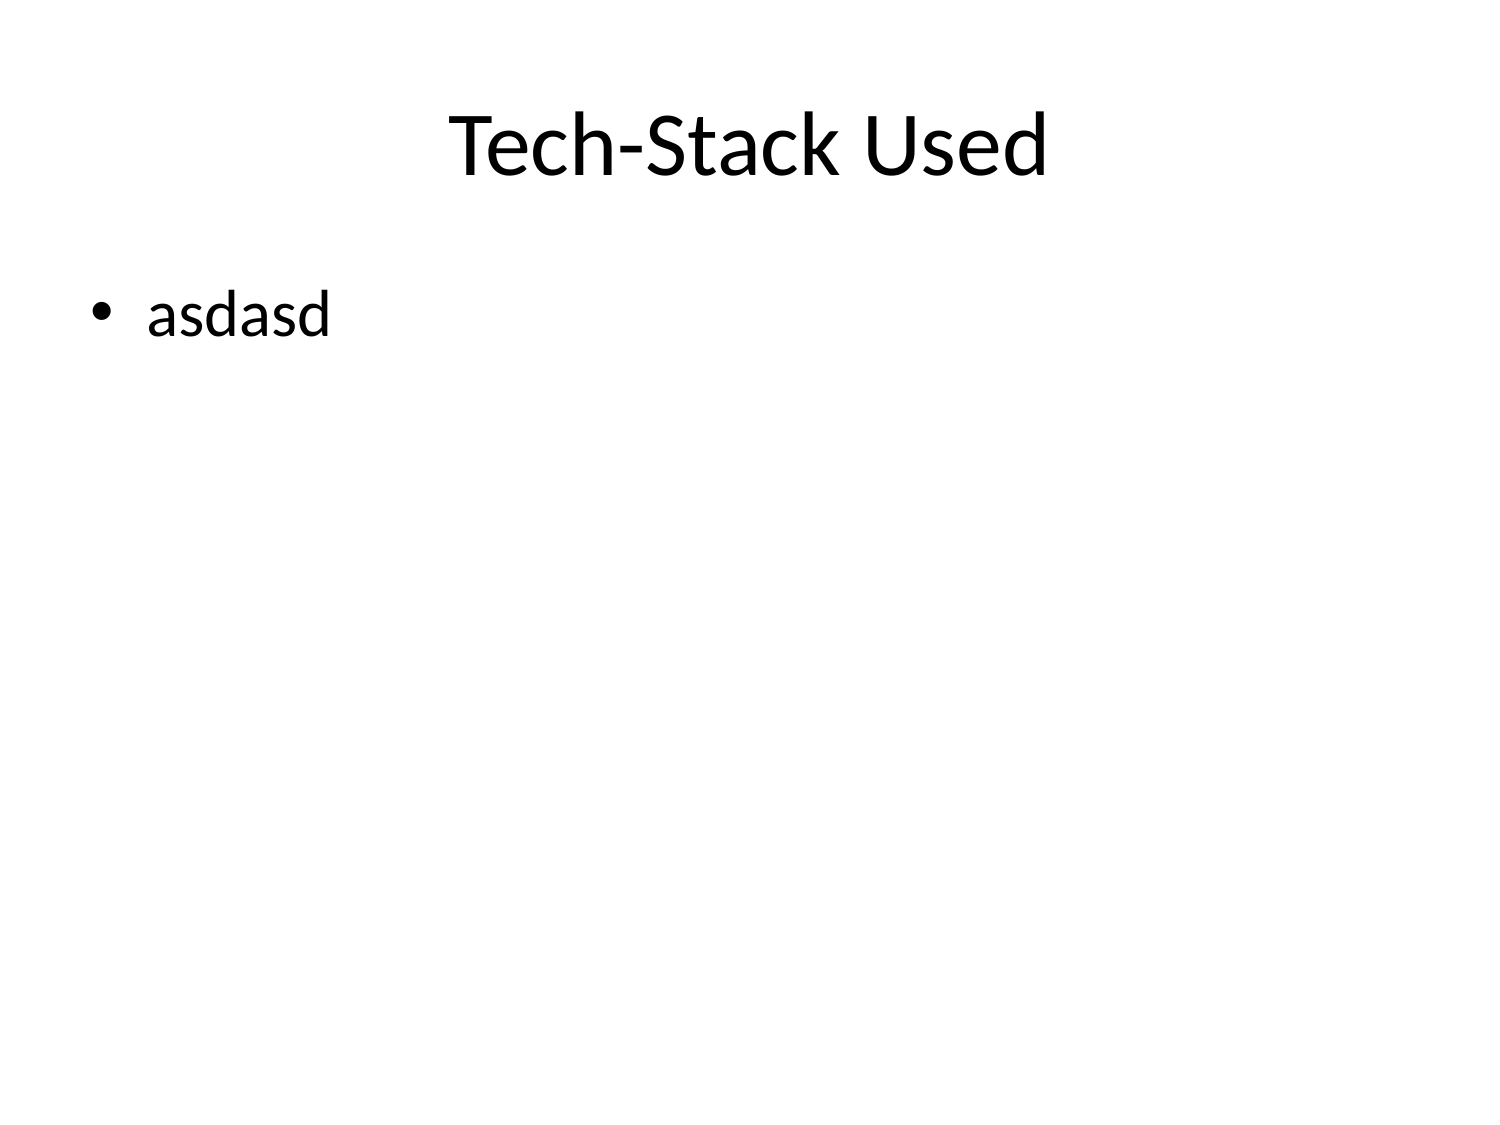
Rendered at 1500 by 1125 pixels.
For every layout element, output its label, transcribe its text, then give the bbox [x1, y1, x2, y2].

list asdasd [75, 262, 1425, 1005]
title Tech-Stack Used [75, 45, 1425, 233]
